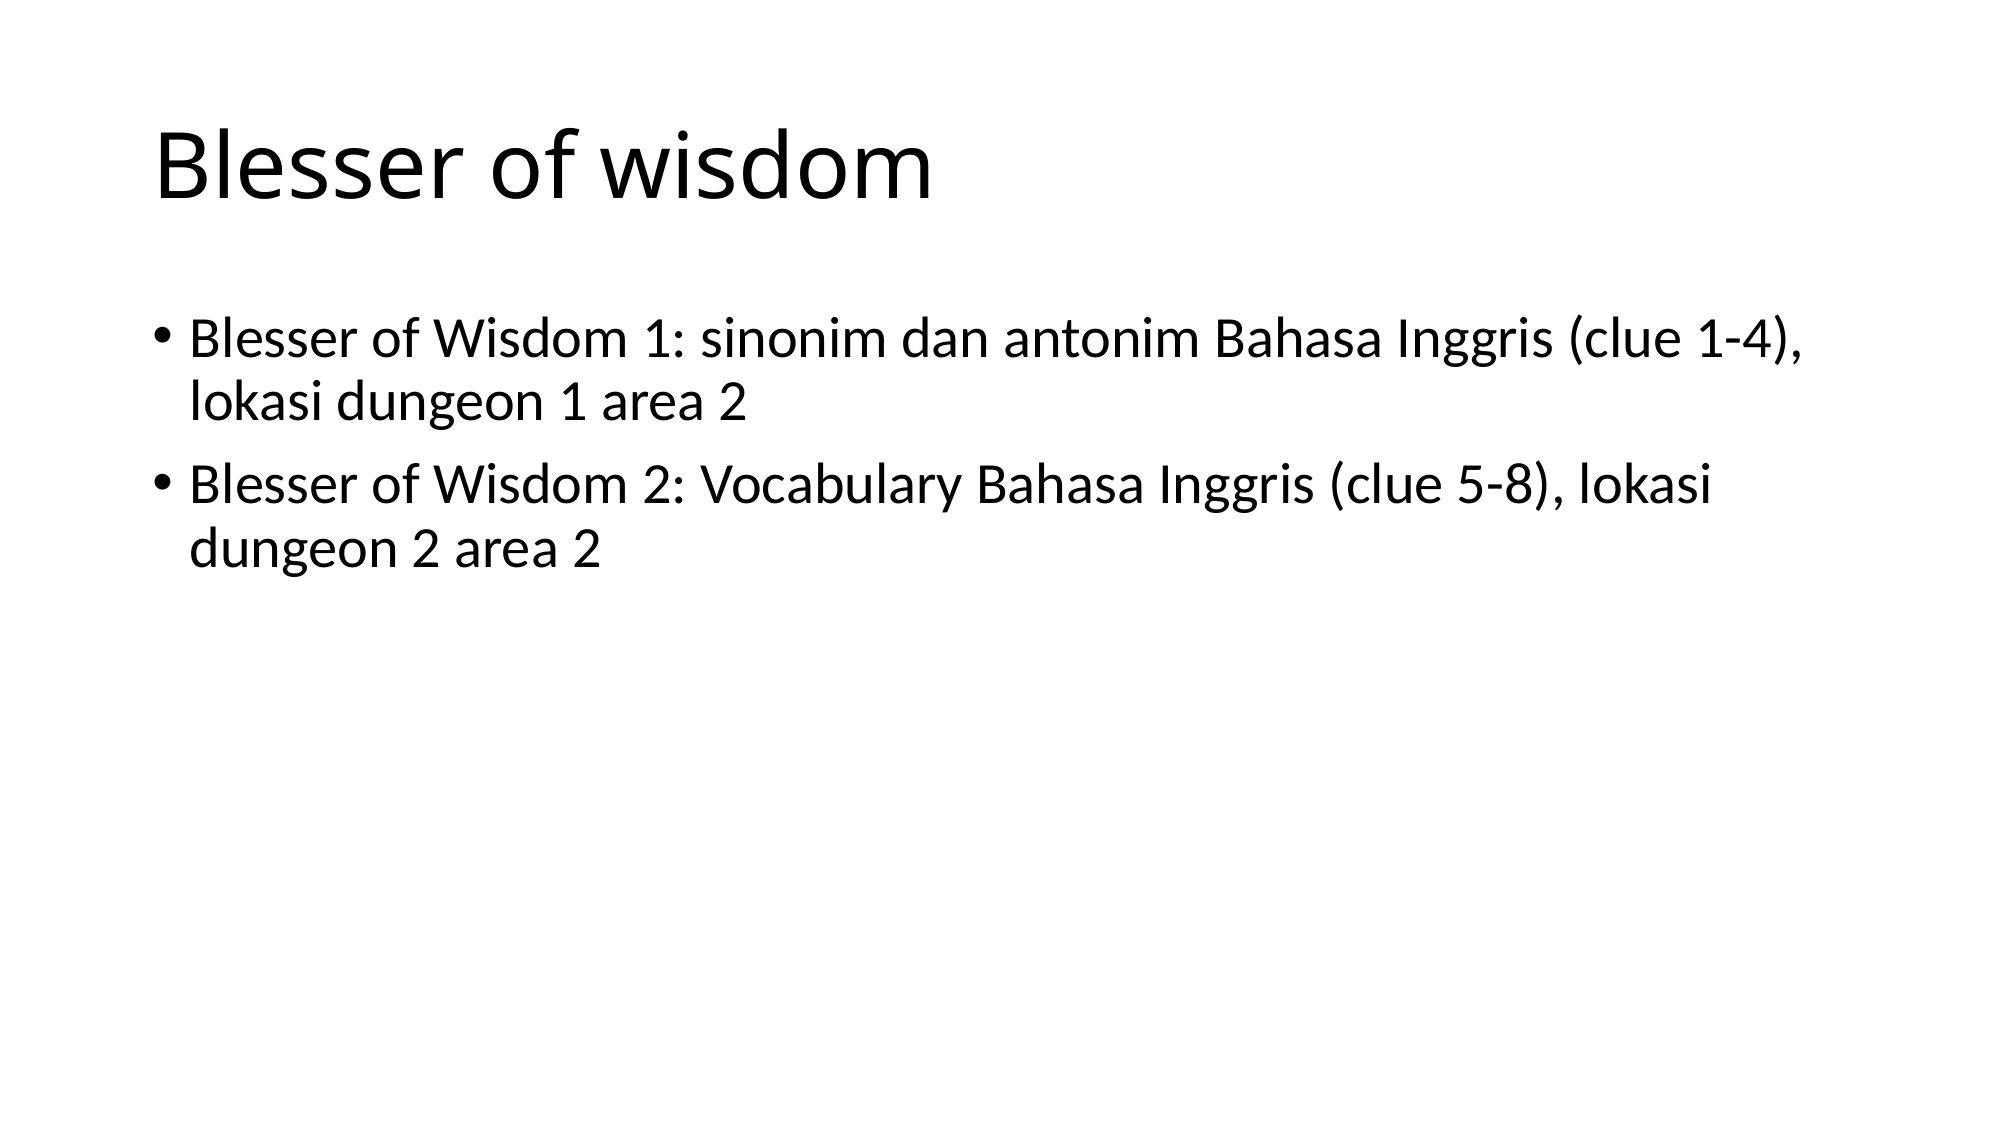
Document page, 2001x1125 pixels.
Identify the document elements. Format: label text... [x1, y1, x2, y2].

list Blesser of Wisdom 1: sinonim dan antonim Bahasa Inggris (clue 1-4), lokasi dungeon 1 area 2 Blesser of Wisdom 2: Vocabulary Bahasa Inggris (clue 5-8), lokasi dungeon 2 area 2 [137, 299, 1863, 1014]
title Blesser of wisdom [137, 59, 1863, 278]
